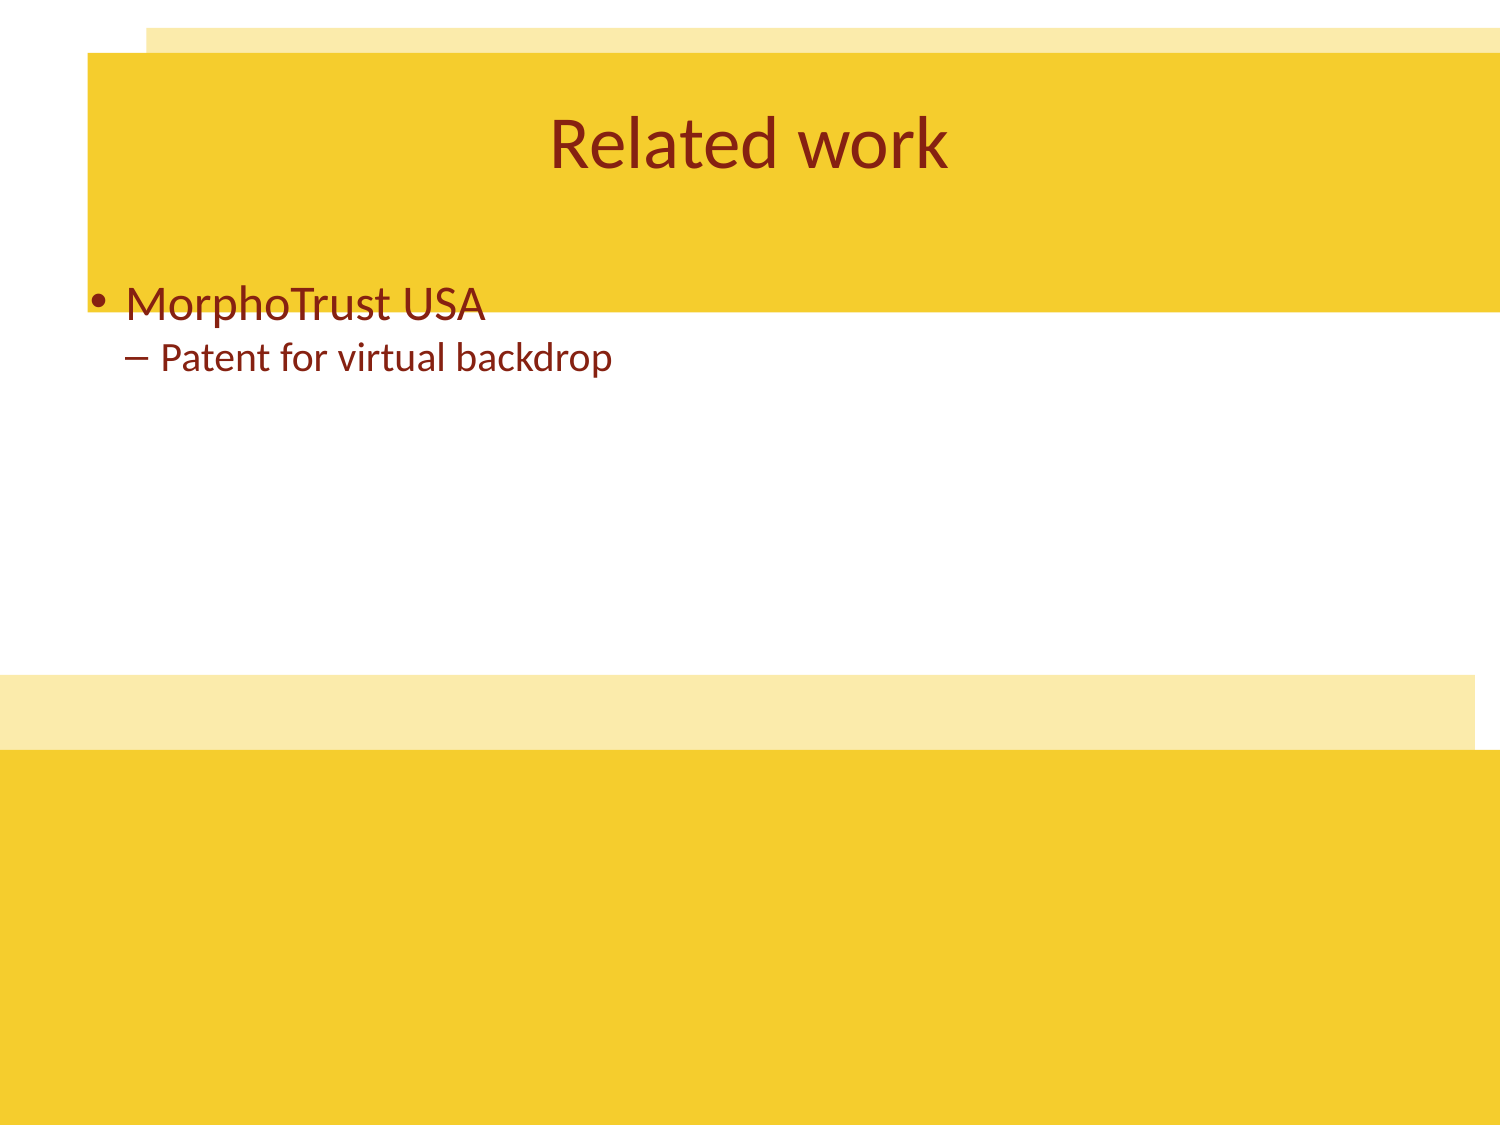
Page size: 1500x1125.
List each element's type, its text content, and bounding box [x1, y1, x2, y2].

text_box MorphoTrust USA Patent for virtual backdrop [75, 262, 1425, 1005]
text_box Related work [75, 45, 1425, 233]
